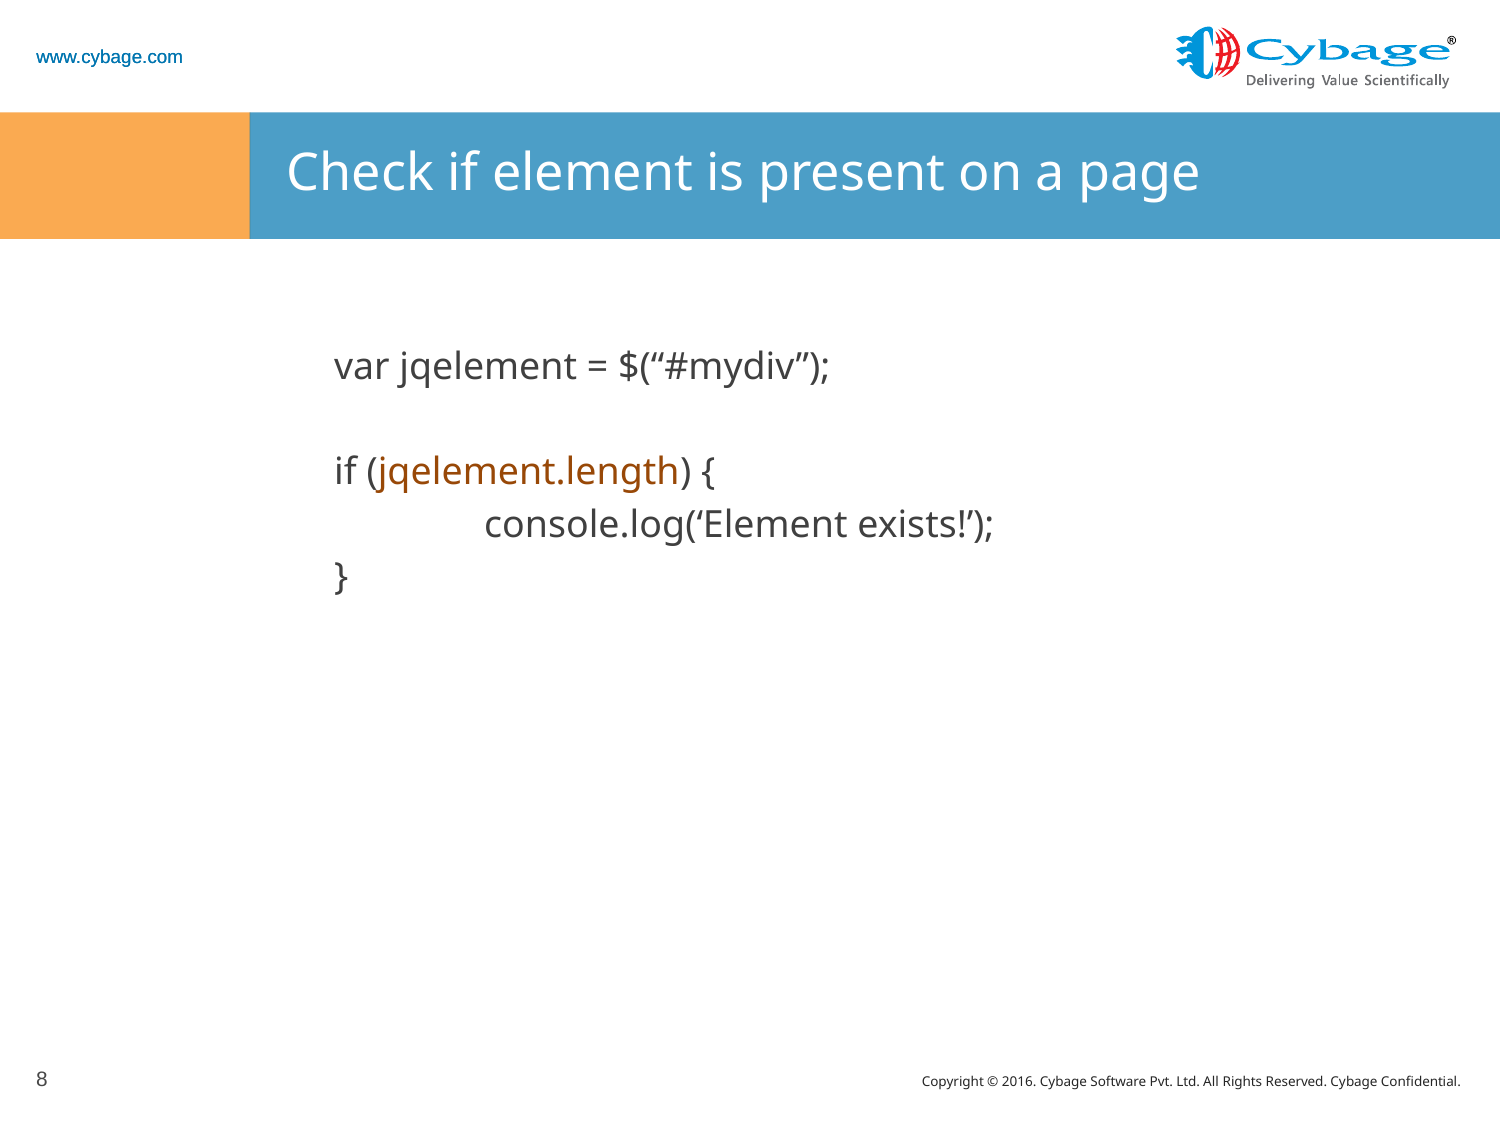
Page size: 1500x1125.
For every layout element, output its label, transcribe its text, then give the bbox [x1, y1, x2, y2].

title Check if element is present on a page [272, 131, 1463, 225]
list var jqelement = $(“#mydiv”); if (jqelement.length) { console.log(‘Element exists!’); } [253, 282, 1463, 875]
slide_number 8 [21, 1048, 102, 1109]
